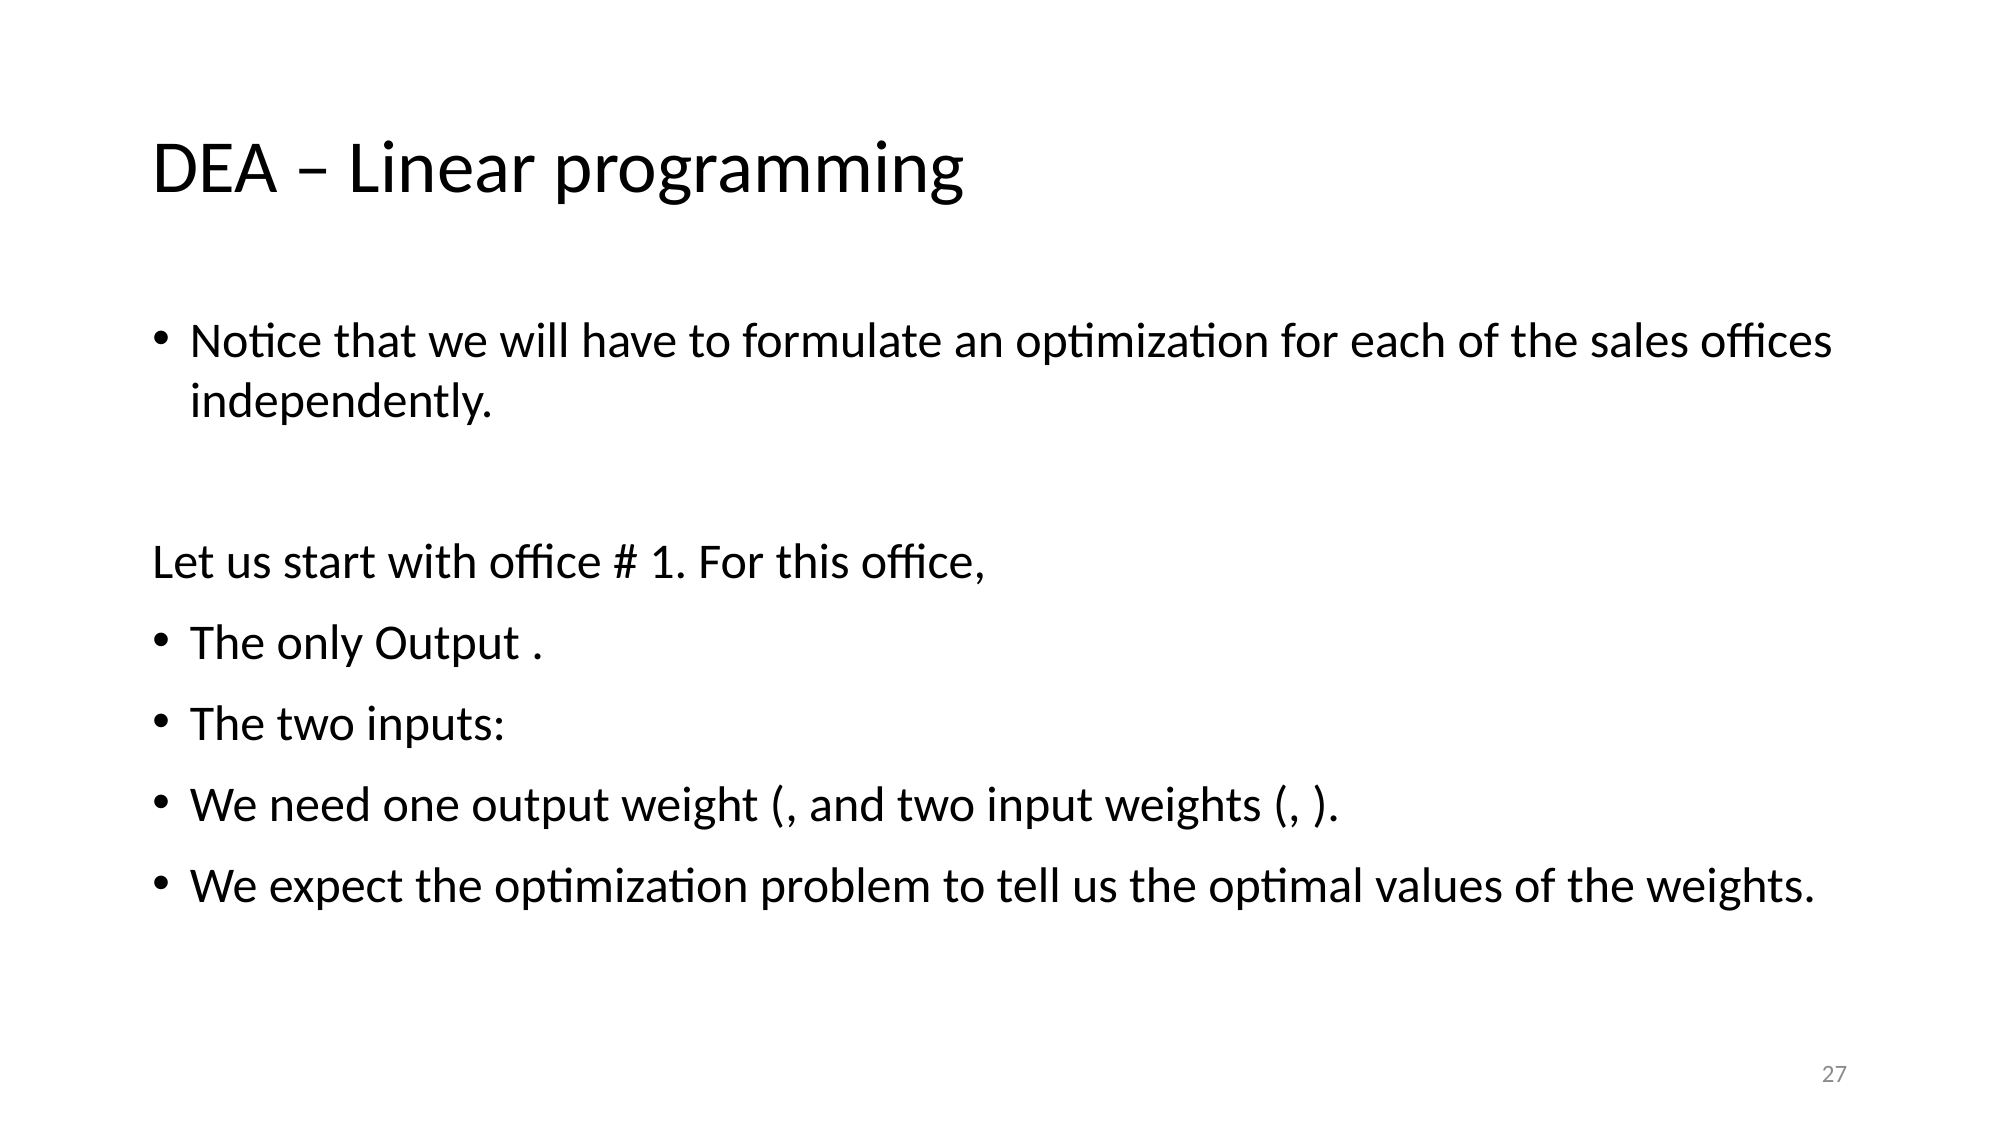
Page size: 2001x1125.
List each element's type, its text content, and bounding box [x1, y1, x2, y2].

title DEA – Linear programming [137, 59, 1863, 278]
slide_number 27 [1412, 1042, 1863, 1103]
